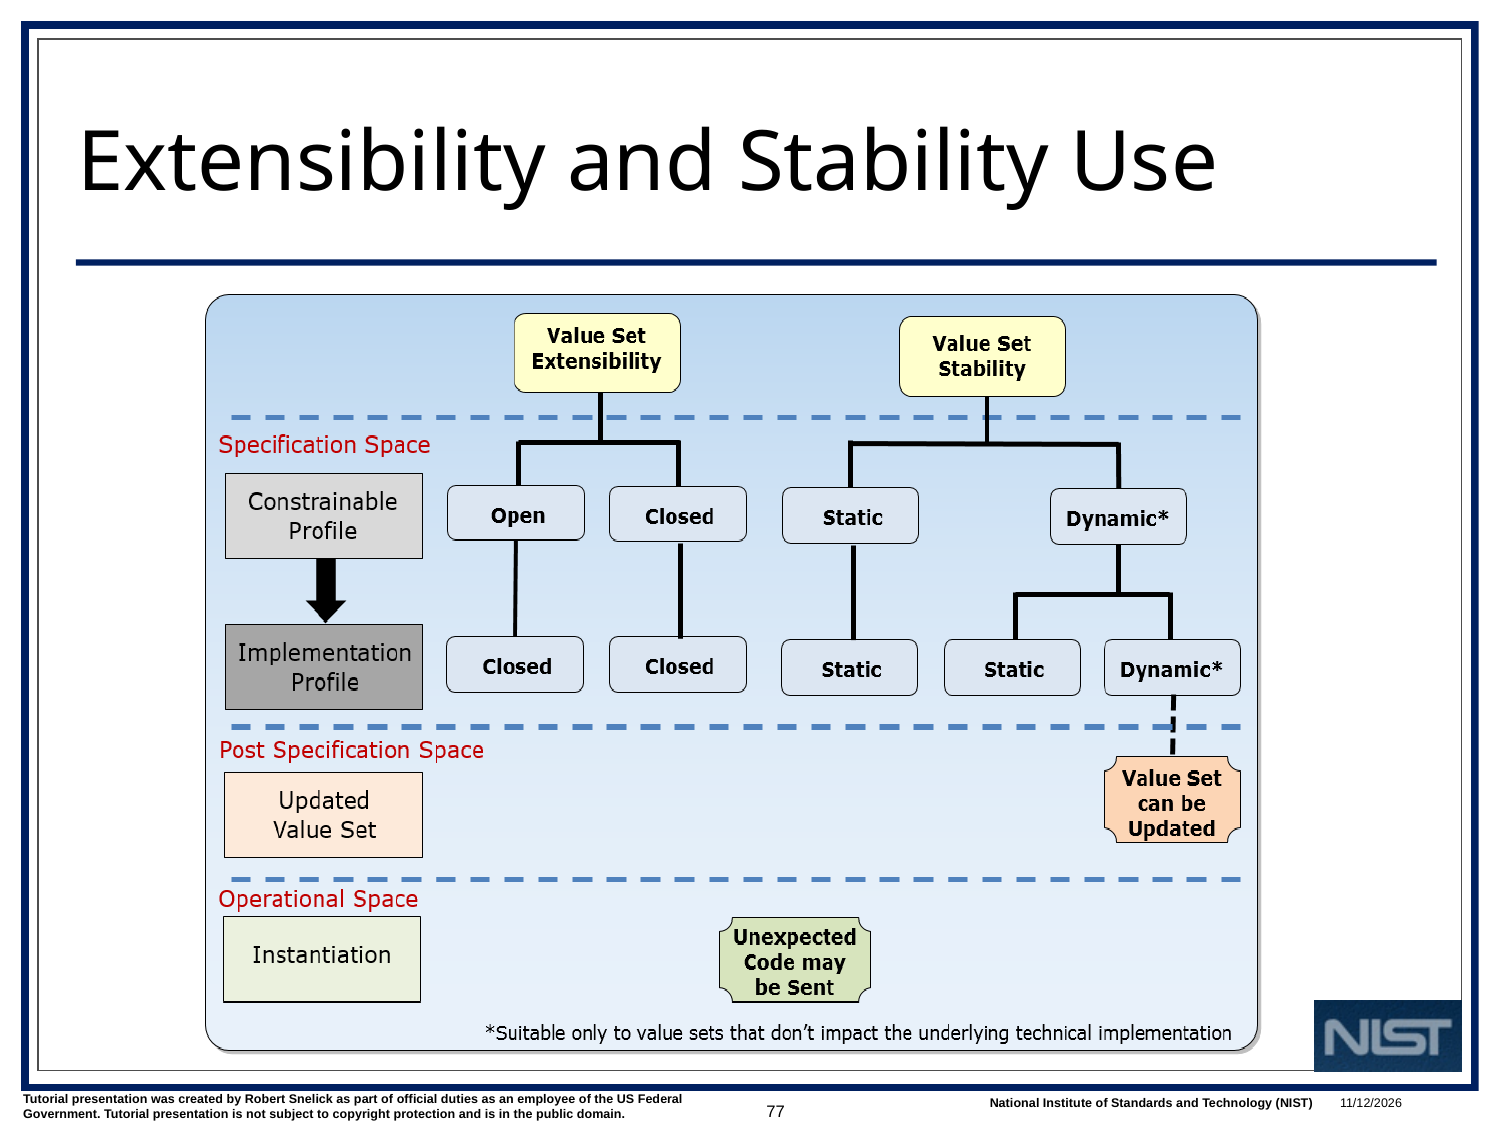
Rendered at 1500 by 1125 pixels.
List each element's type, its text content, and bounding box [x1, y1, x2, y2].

slide_number 77 [712, 1071, 801, 1125]
picture [1314, 1000, 1462, 1072]
picture [199, 287, 1263, 1060]
title Extensibility and Stability Use [62, 78, 1438, 215]
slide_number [1324, 1087, 1463, 1113]
